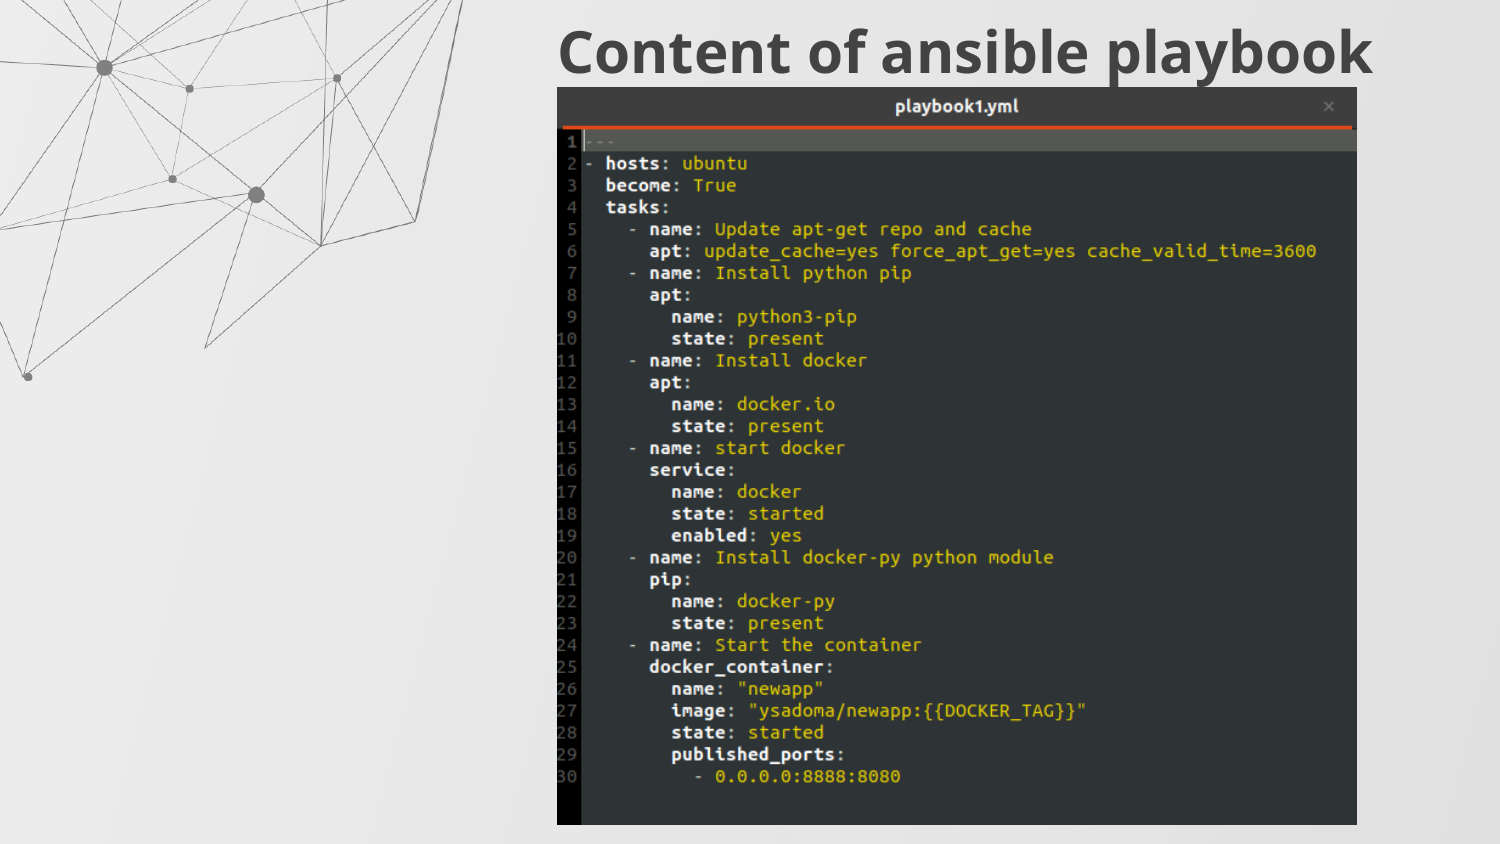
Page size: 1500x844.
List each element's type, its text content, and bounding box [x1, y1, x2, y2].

title Сontent of ansible playbook [430, 0, 1500, 156]
picture [0, 0, 1500, 844]
